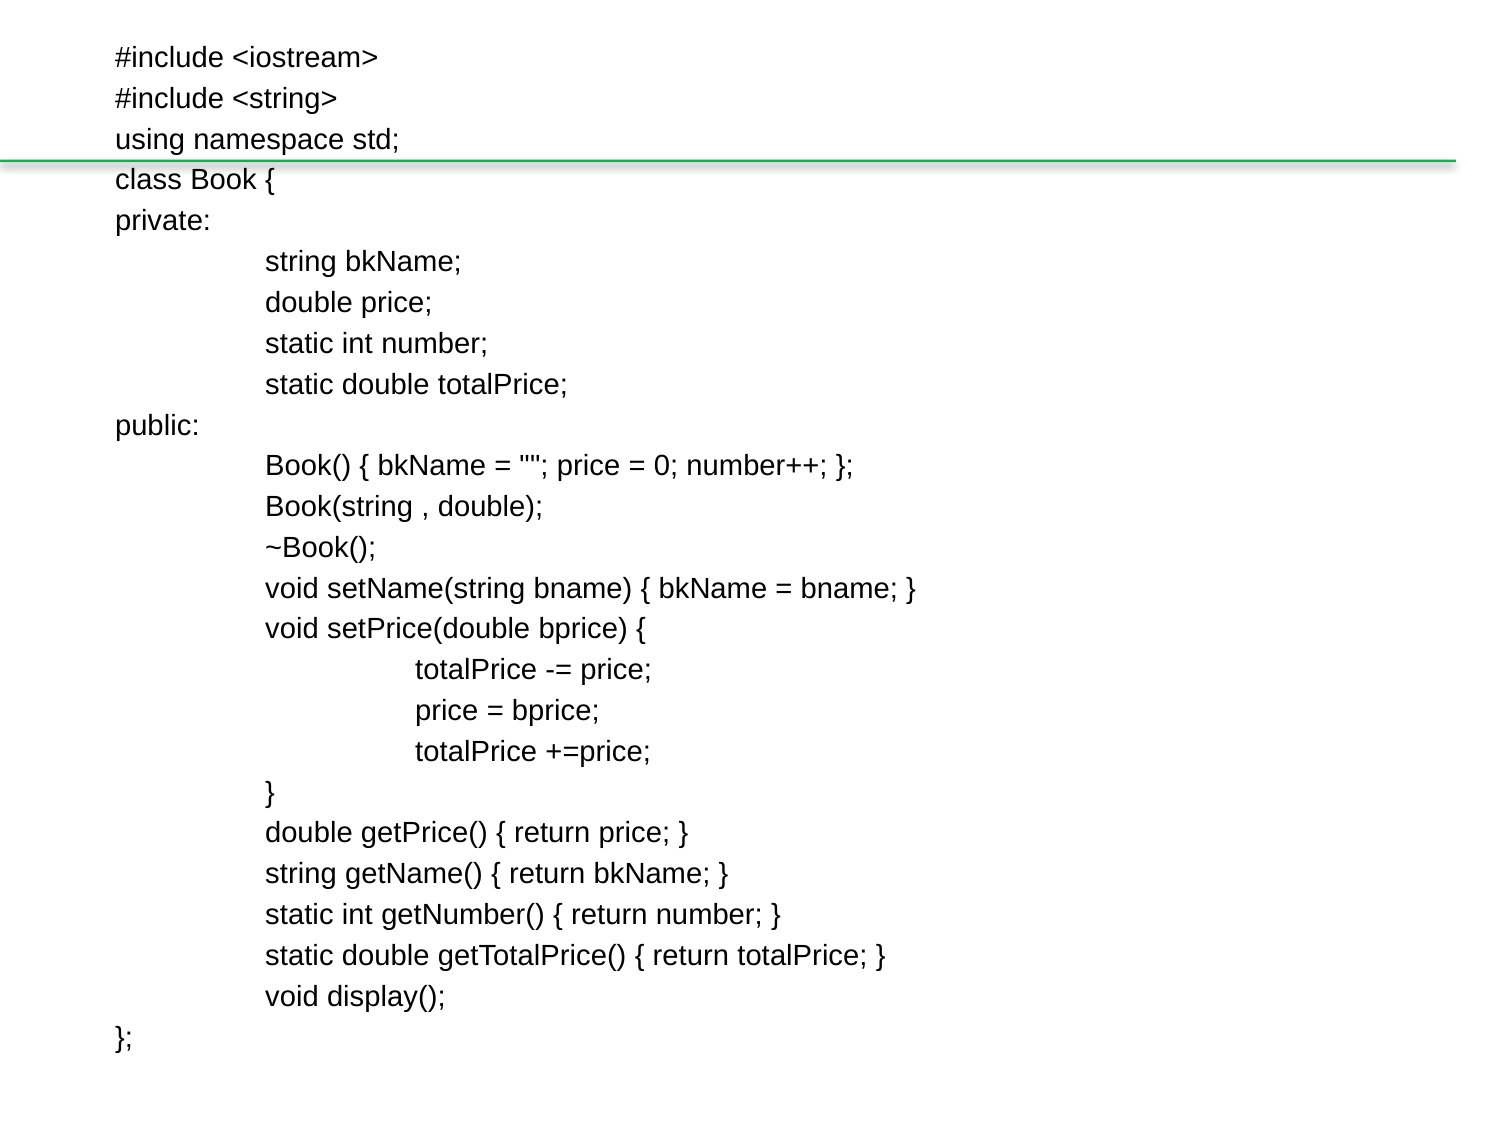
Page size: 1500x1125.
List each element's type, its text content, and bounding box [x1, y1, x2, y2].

list #include <iostream> #include <string> using namespace std; class Book { private: string bkName; double price; static int number; static double totalPrice; public: Book() { bkName = ""; price = 0; number++; }; Book(string , double); ~Book(); void setName(string bname) { bkName = bname; } void setPrice(double bprice) { totalPrice -= price; price = bprice; totalPrice +=price; } double getPrice() { return price; } string getName() { return bkName; } static int getNumber() { return number; } static double getTotalPrice() { return totalPrice; } void display(); }; [100, 31, 1459, 1059]
